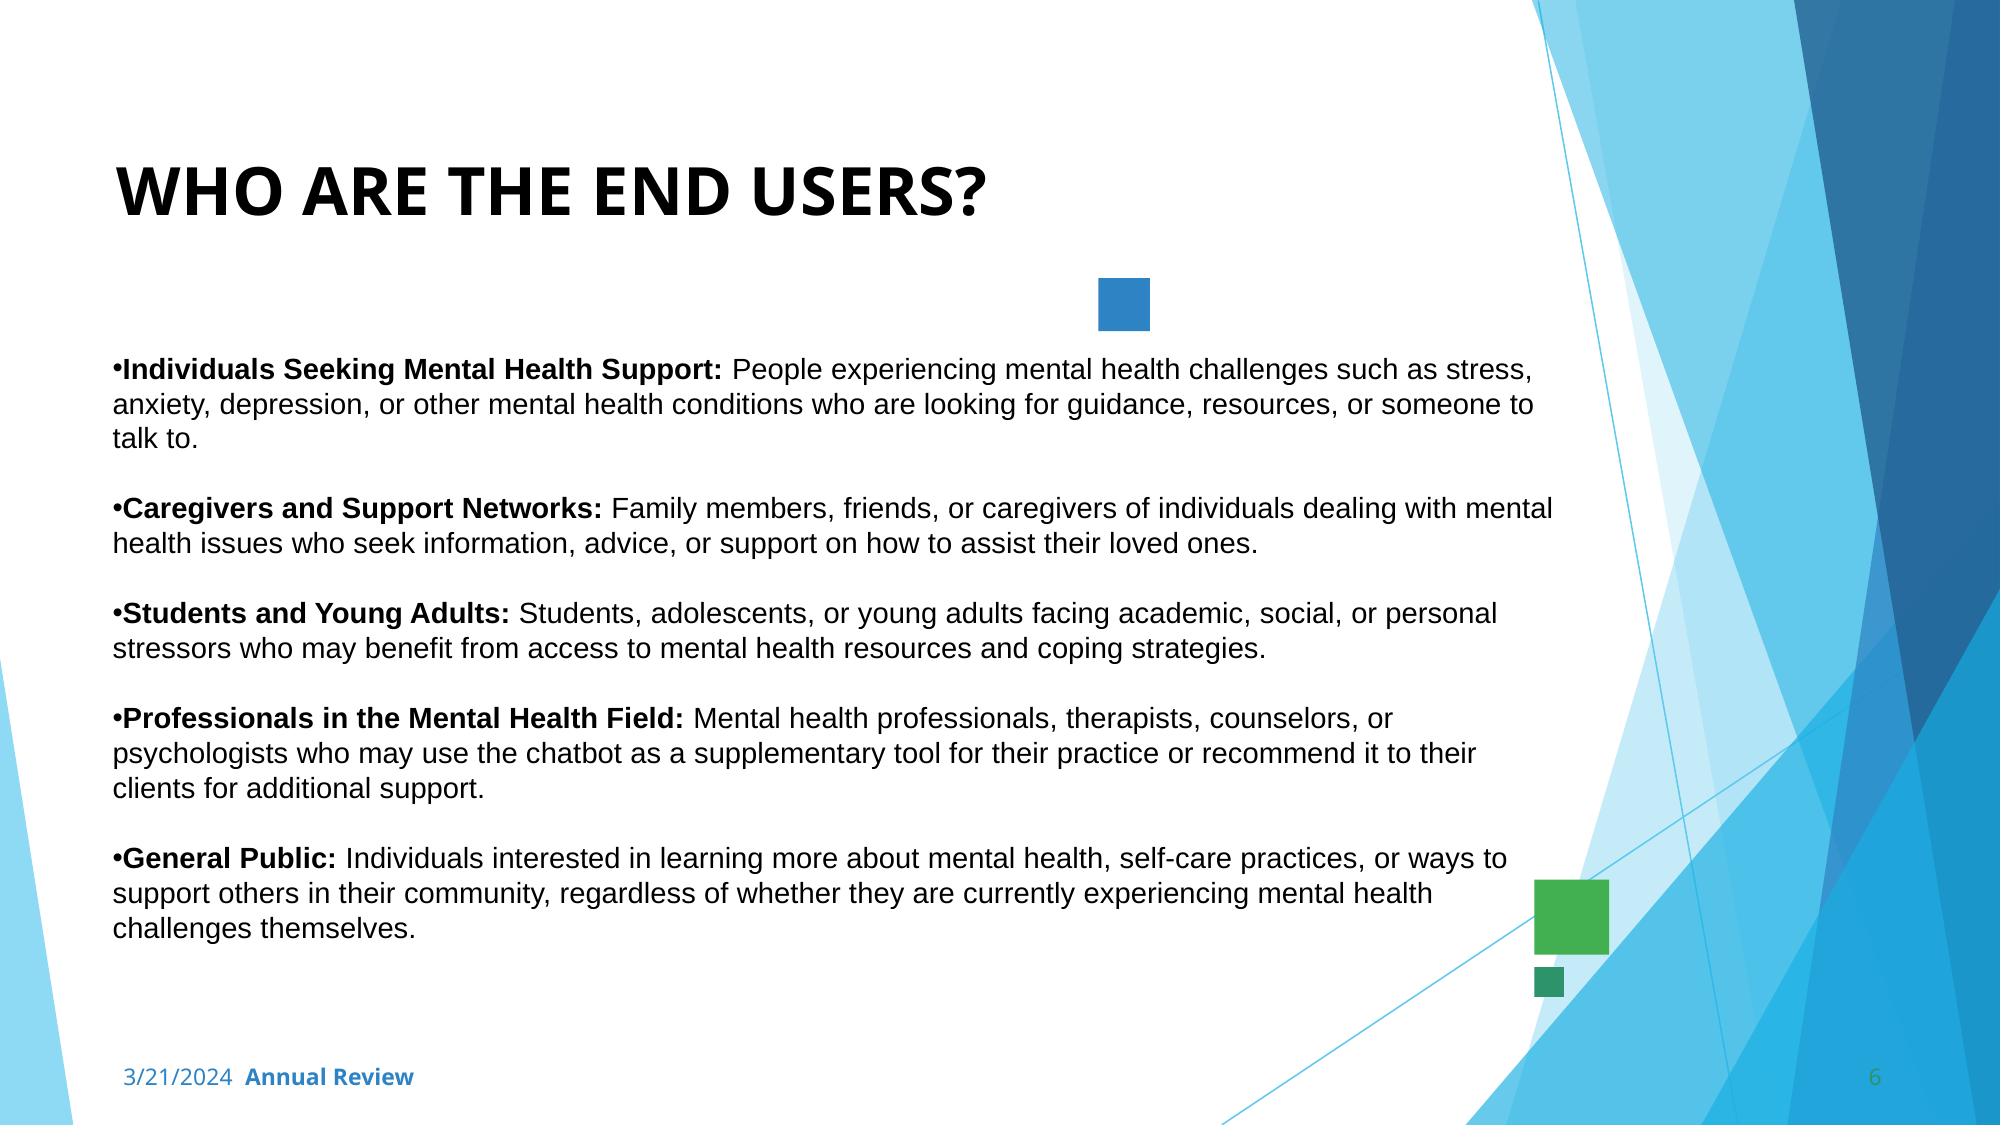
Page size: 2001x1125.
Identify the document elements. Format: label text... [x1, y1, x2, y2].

text_box Individuals Seeking Mental Health Support: People experiencing mental health challenges such as stress, anxiety, depression, or other mental health conditions who are looking for guidance, resources, or someone to talk to. Caregivers and Support Networks: Family members, friends, or caregivers of individuals dealing with mental health issues who seek information, advice, or support on how to assist their loved ones. Students and Young Adults: Students, adolescents, or young adults facing academic, social, or personal stressors who may benefit from access to mental health resources and coping strategies. Professionals in the Mental Health Field: Mental health professionals, therapists, counselors, or psychologists who may use the chatbot as a supplementary tool for their practice or recommend it to their clients for additional support. General Public: Individuals interested in learning more about mental health, self-care practices, or ways to support others in their community, regardless of whether they are currently experiencing mental health challenges themselves. [97, 342, 1583, 953]
text_box WHO ARE THE END USERS? [114, 146, 1264, 337]
text_box [1534, 967, 1564, 997]
picture [118, 1012, 477, 1093]
text_box ‹#› [1862, 1061, 1887, 1125]
text_box [1534, 879, 1610, 955]
